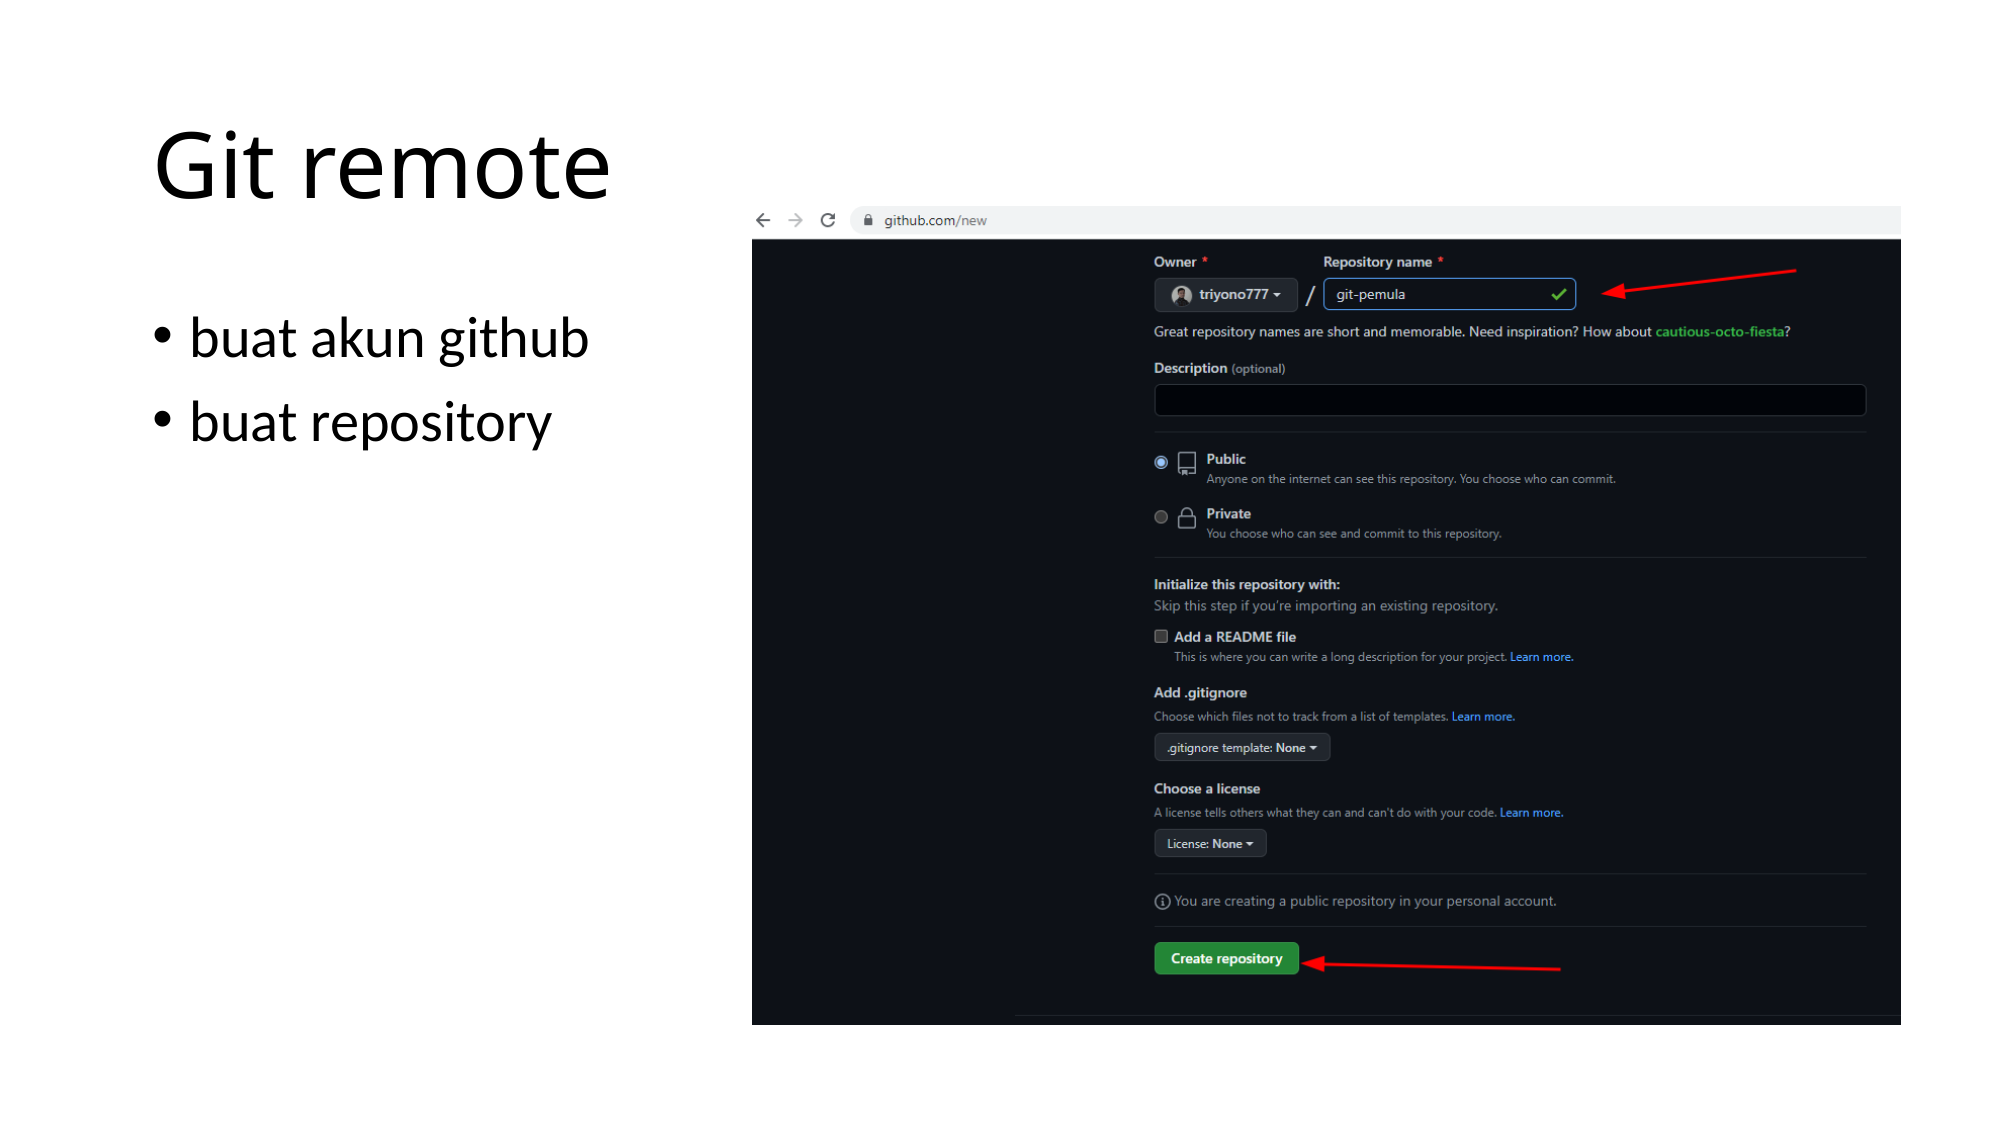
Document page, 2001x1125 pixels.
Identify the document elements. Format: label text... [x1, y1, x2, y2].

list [752, 206, 1901, 1025]
title Git remote [137, 59, 1863, 278]
list buat akun github buat repository [137, 299, 752, 1014]
